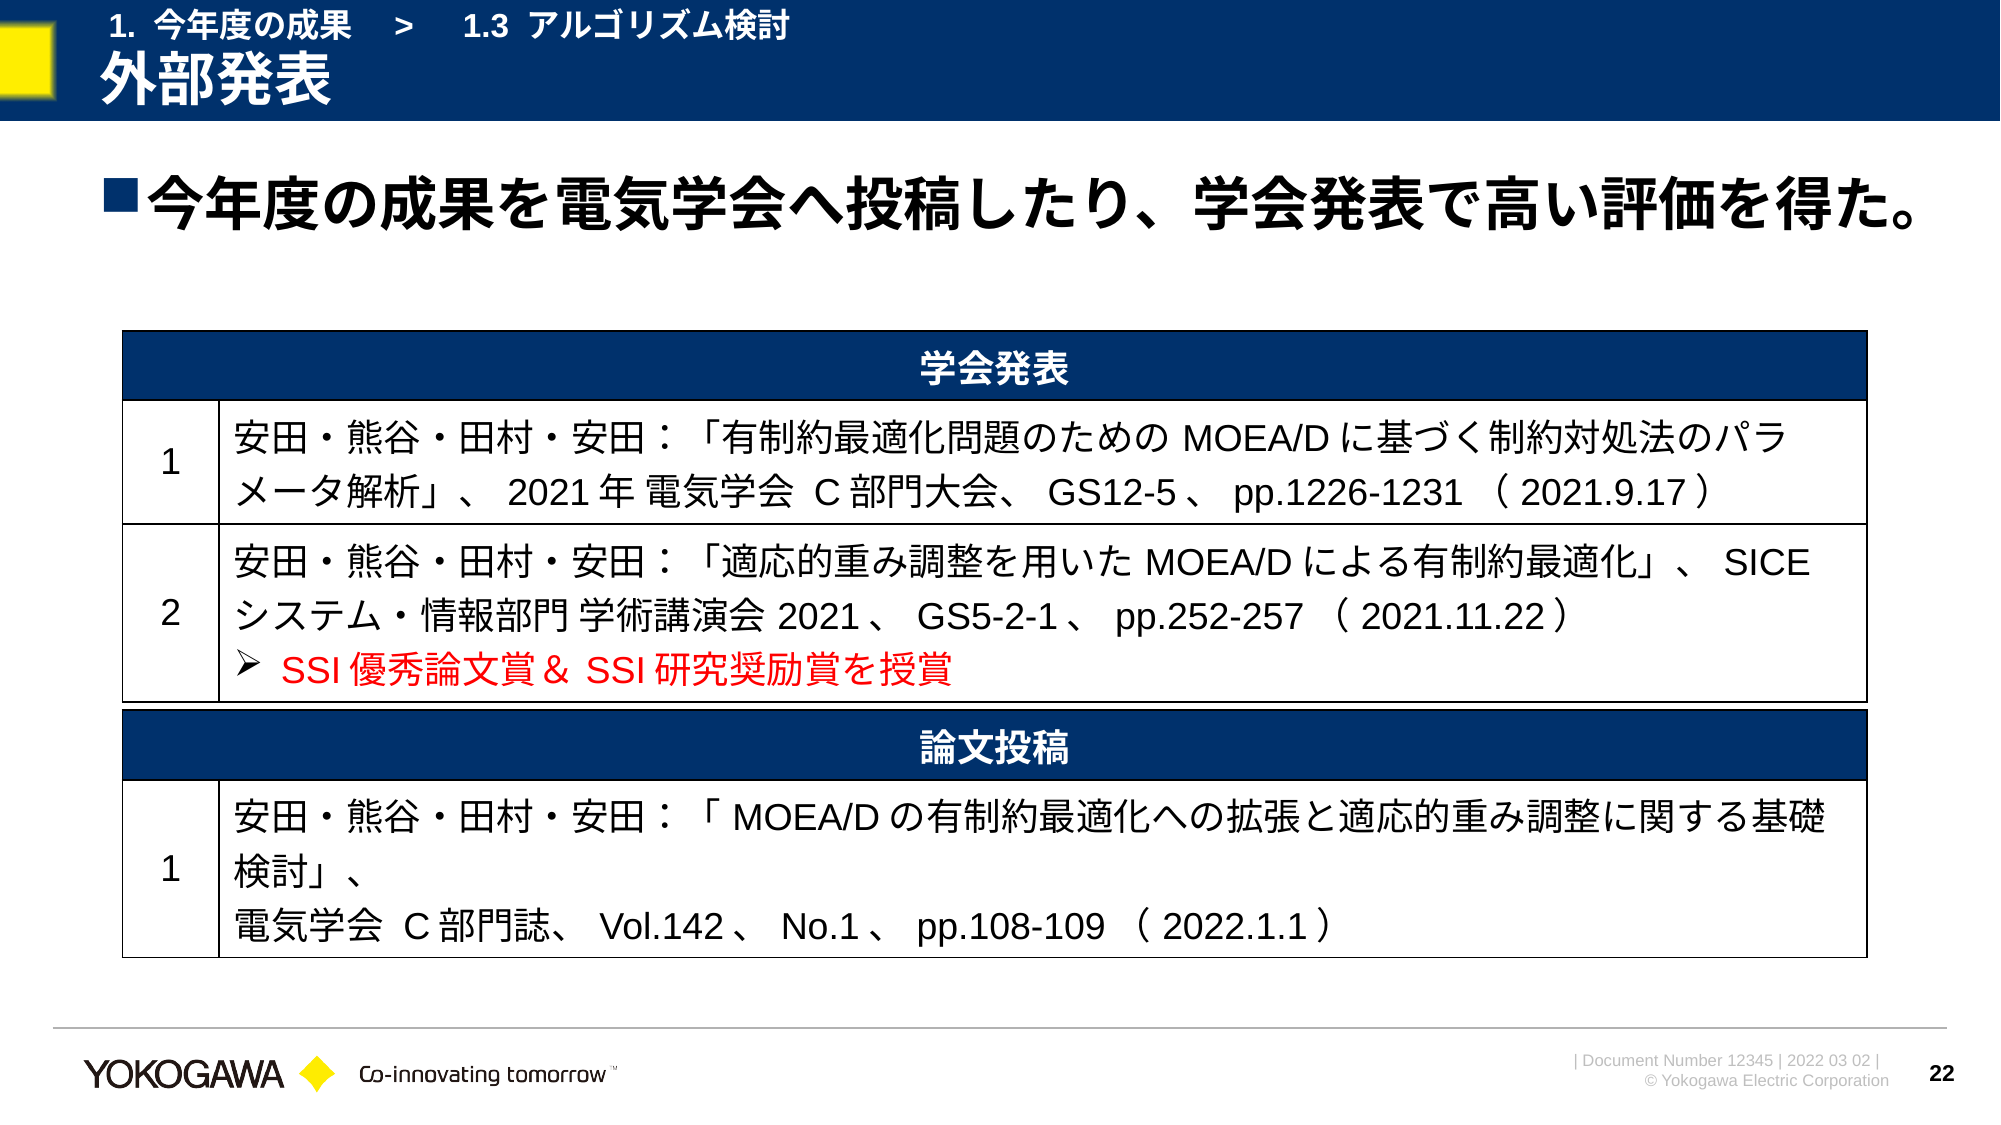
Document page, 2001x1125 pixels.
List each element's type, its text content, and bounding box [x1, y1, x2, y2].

table_cell 2 [123, 525, 218, 701]
text_box 今年度の成果を電気学会へ投稿したり、学会発表で高い評価を得た。 [84, 167, 1955, 256]
table_cell 安田・熊谷・田村・安田：「適応的重み調整を用いたMOEA/Dによる有制約最適化」、SICE システム・情報部門 学術講演会2021、GS5-2-1、pp.252-257（2021.11.22） SSI優秀論文賞＆SSI研究奨励賞を授賞 [220, 525, 1866, 701]
table_header 学会発表 [123, 332, 1866, 399]
table_header 論文投稿 [123, 711, 1866, 779]
slide_number 22 [1904, 1042, 1970, 1103]
picture [83, 1055, 617, 1093]
table_cell 安田・熊谷・田村・安田：「MOEA/Dの有制約最適化への拡張と適応的重み調整に関する基礎検討」、 電気学会 C部門誌、Vol.142、No.1、pp.108-109（2022.1.1） [220, 781, 1866, 957]
table_cell 1 [123, 401, 218, 523]
title 外部発表 [84, 39, 1955, 125]
table_cell 安田・熊谷・田村・安田：「有制約最適化問題のためのMOEA/Dに基づく制約対処法のパラメータ解析」、2021年 電気学会 C部門大会、GS12-5、pp.1226-1231（2021.9.17） [220, 401, 1866, 523]
picture [0, 6, 69, 115]
text_box 1. 今年度の成果 > 1.3 アルゴリズム検討 [93, 0, 836, 52]
table_cell 1 [123, 781, 218, 957]
